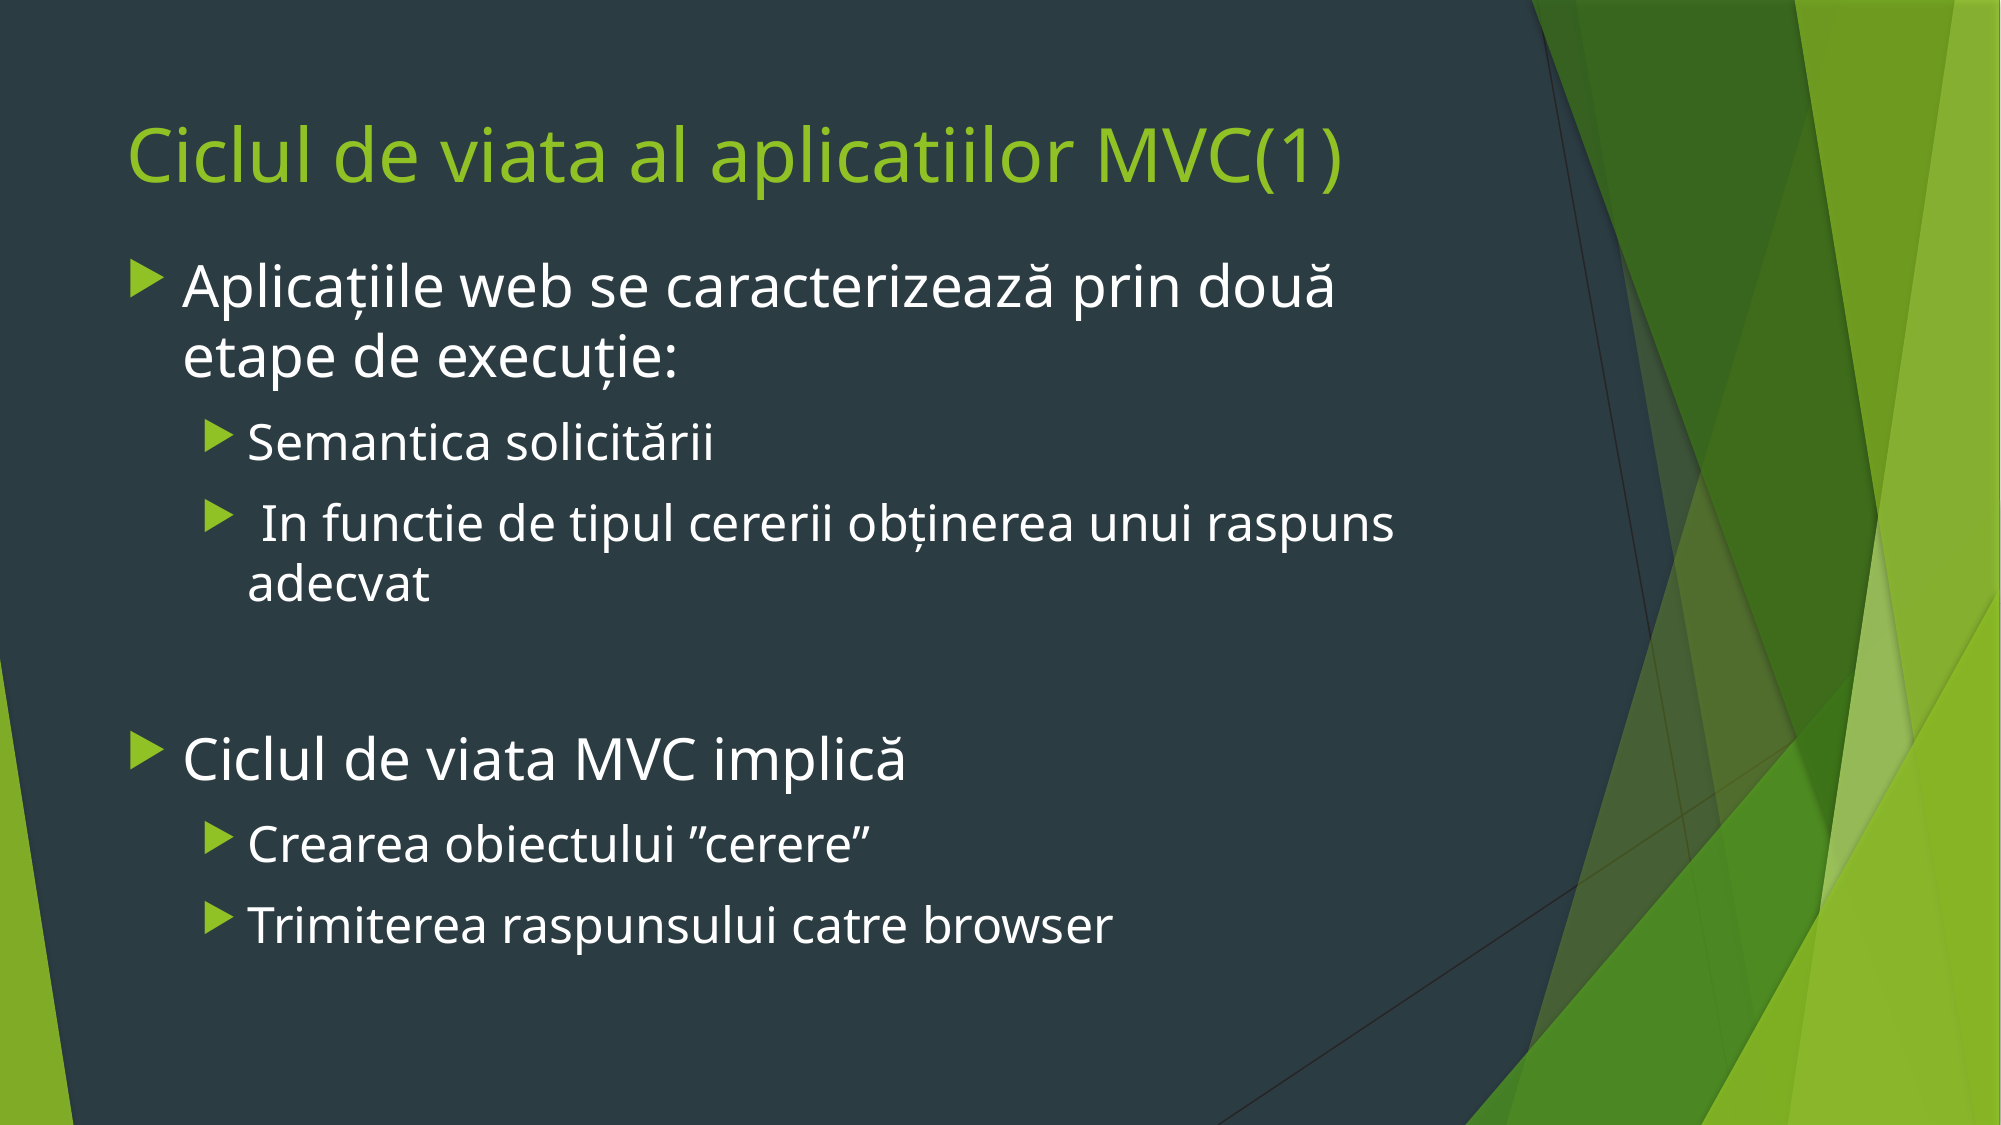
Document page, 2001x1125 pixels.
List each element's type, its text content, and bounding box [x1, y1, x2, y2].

list Aplicațiile web se caracterizează prin două etape de execuție: Semantica solicitării In functie de tipul cererii obținerea unui raspuns adecvat Ciclul de viata MVC implică Crearea obiectului ”cerere” Trimiterea raspunsului catre browser [111, 242, 1522, 991]
title Ciclul de viata al aplicatiilor MVC(1) [111, 99, 1522, 242]
